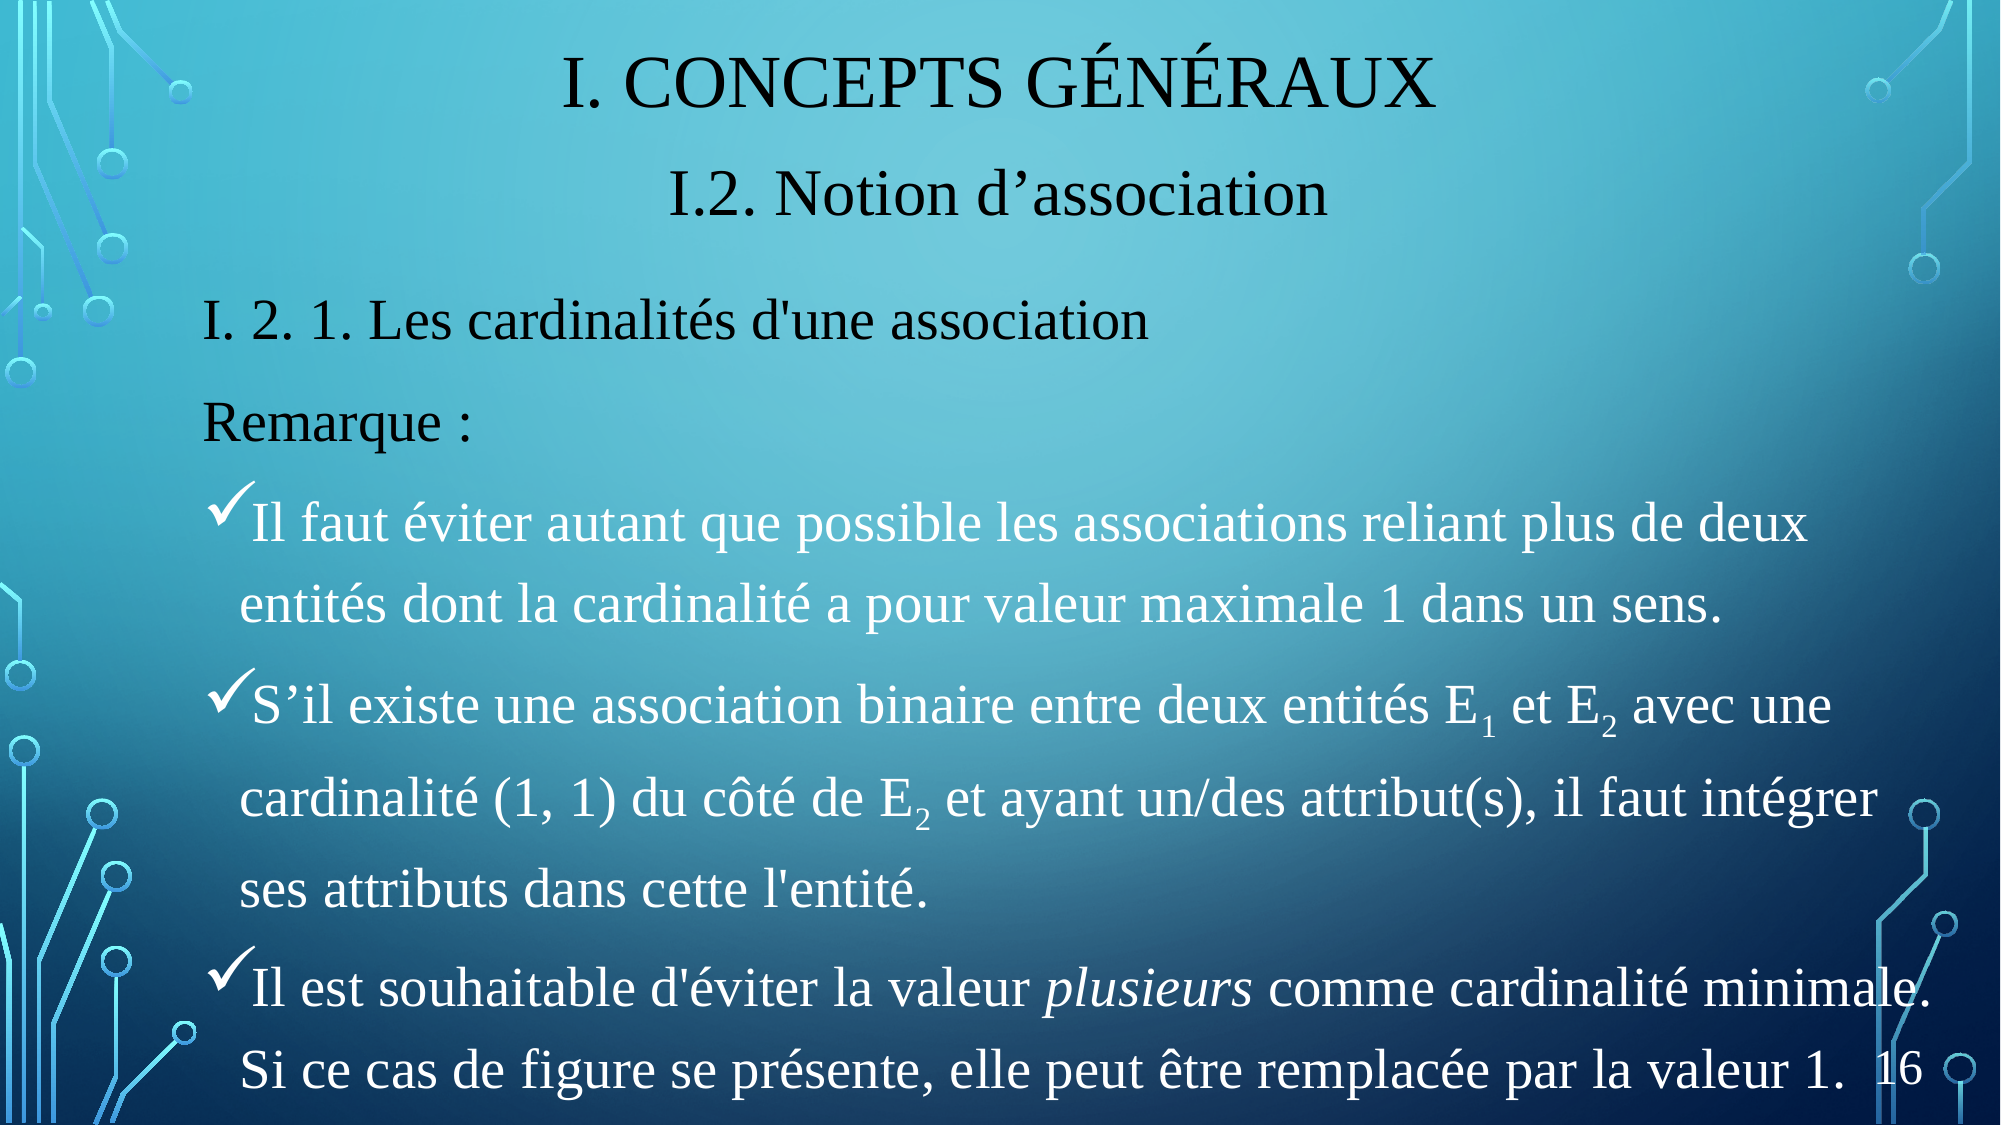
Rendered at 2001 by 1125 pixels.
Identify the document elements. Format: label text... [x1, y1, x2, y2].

slide_number 16 [1812, 1034, 1939, 1095]
text_box I.2. Notion d’association [187, 124, 1813, 239]
list I. 2. 1. Les cardinalités d'une association Remarque : Il faut éviter autant que possible les associations reliant plus de deux entités dont la cardinalité a pour valeur maximale 1 dans un sens. S’il existe une association binaire entre deux entités E1 et E2 avec une cardinalité (1, 1) du côté de E2 et ayant un/des attribut(s), il faut intégrer ses attributs dans cette l'entité. Il est souhaitable d'éviter la valeur plusieurs comme cardinalité minimale. Si ce cas de figure se présente, elle peut être remplacée par la valeur 1. [187, 259, 1963, 1125]
title I. Concepts généraux [187, 0, 1813, 124]
